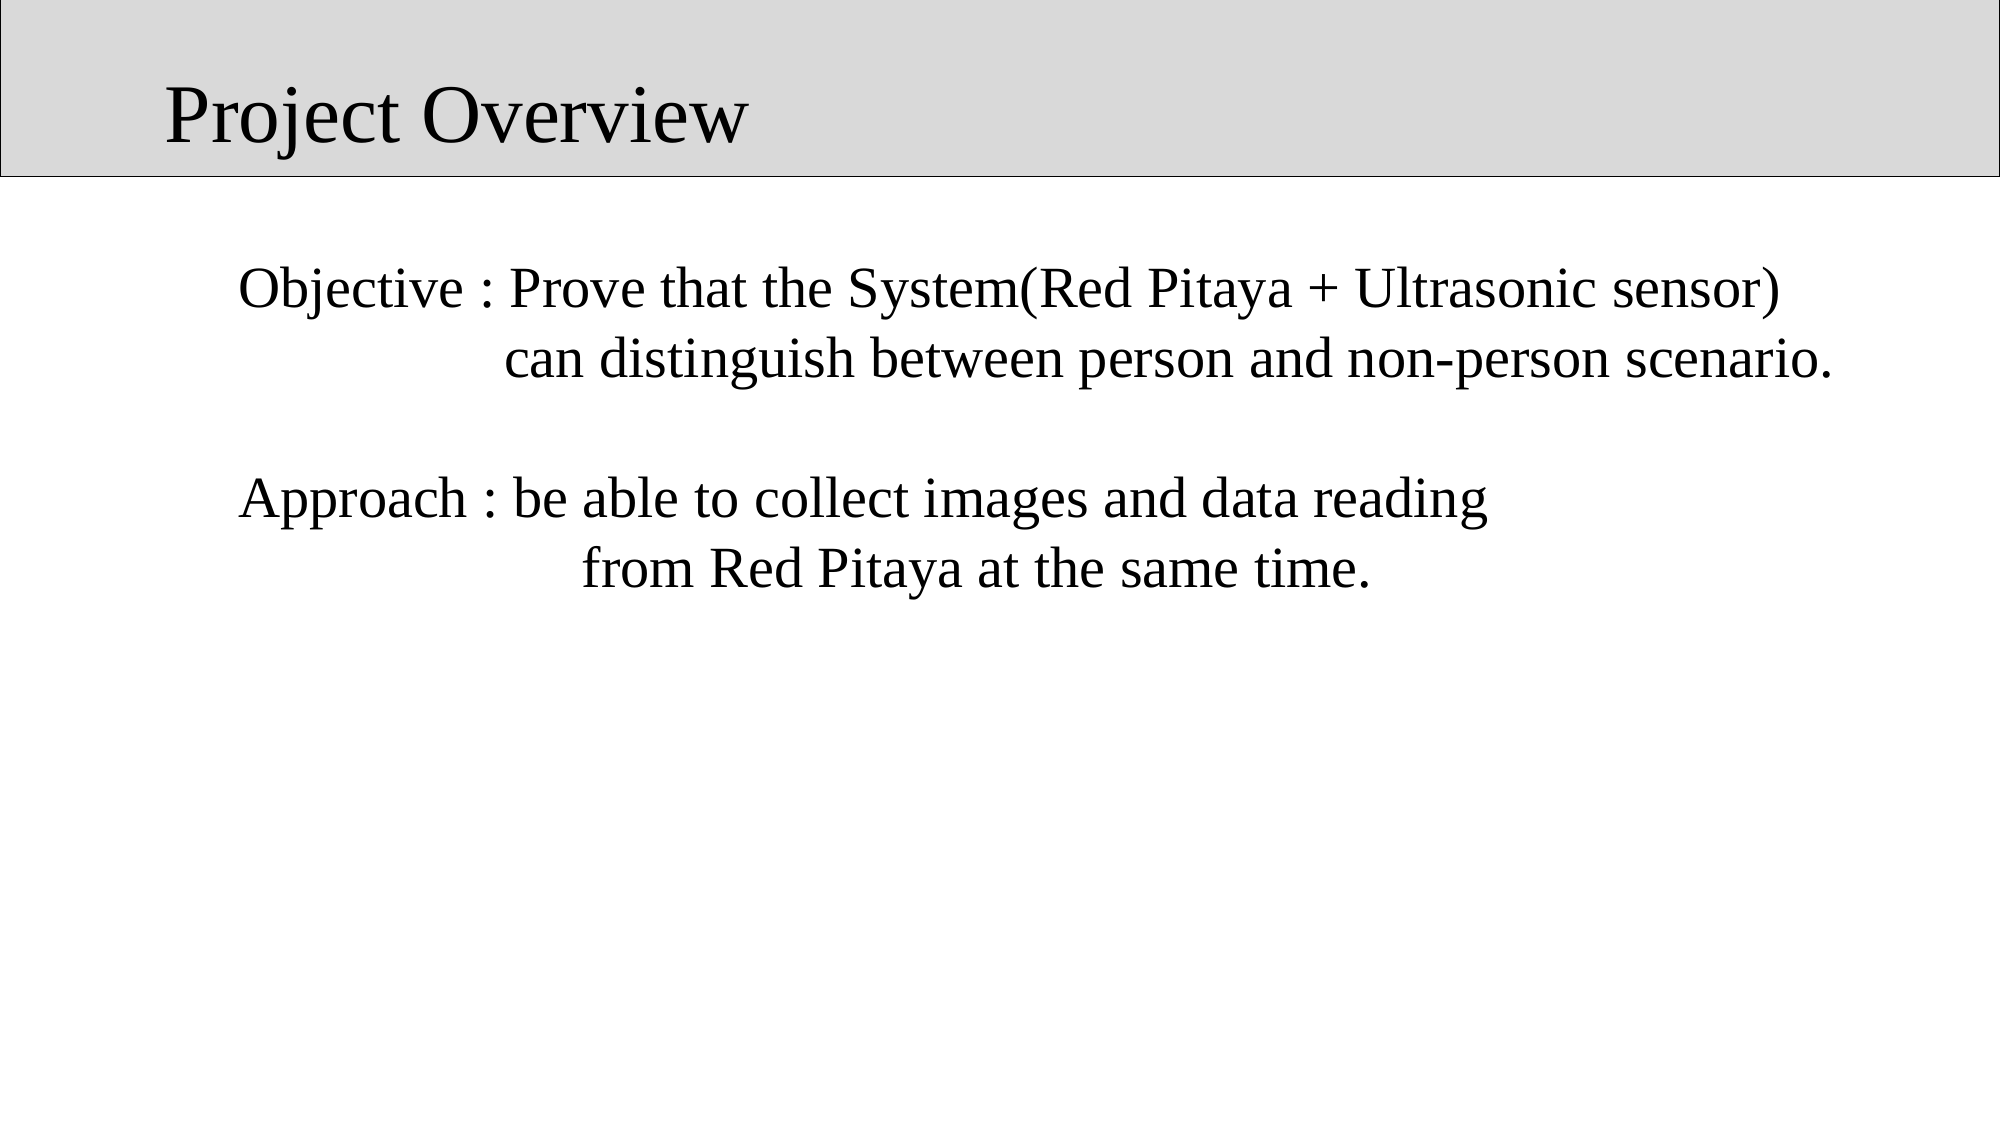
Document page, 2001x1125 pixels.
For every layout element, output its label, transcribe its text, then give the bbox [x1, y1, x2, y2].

text_box Project Overview [0, 0, 2000, 177]
text_box Objective : Prove that the System(Red Pitaya + Ultrasonic sensor) can distinguish between person and non-person scenario. Approach : be able to collect images and data reading from Red Pitaya at the same time. [223, 241, 1850, 677]
